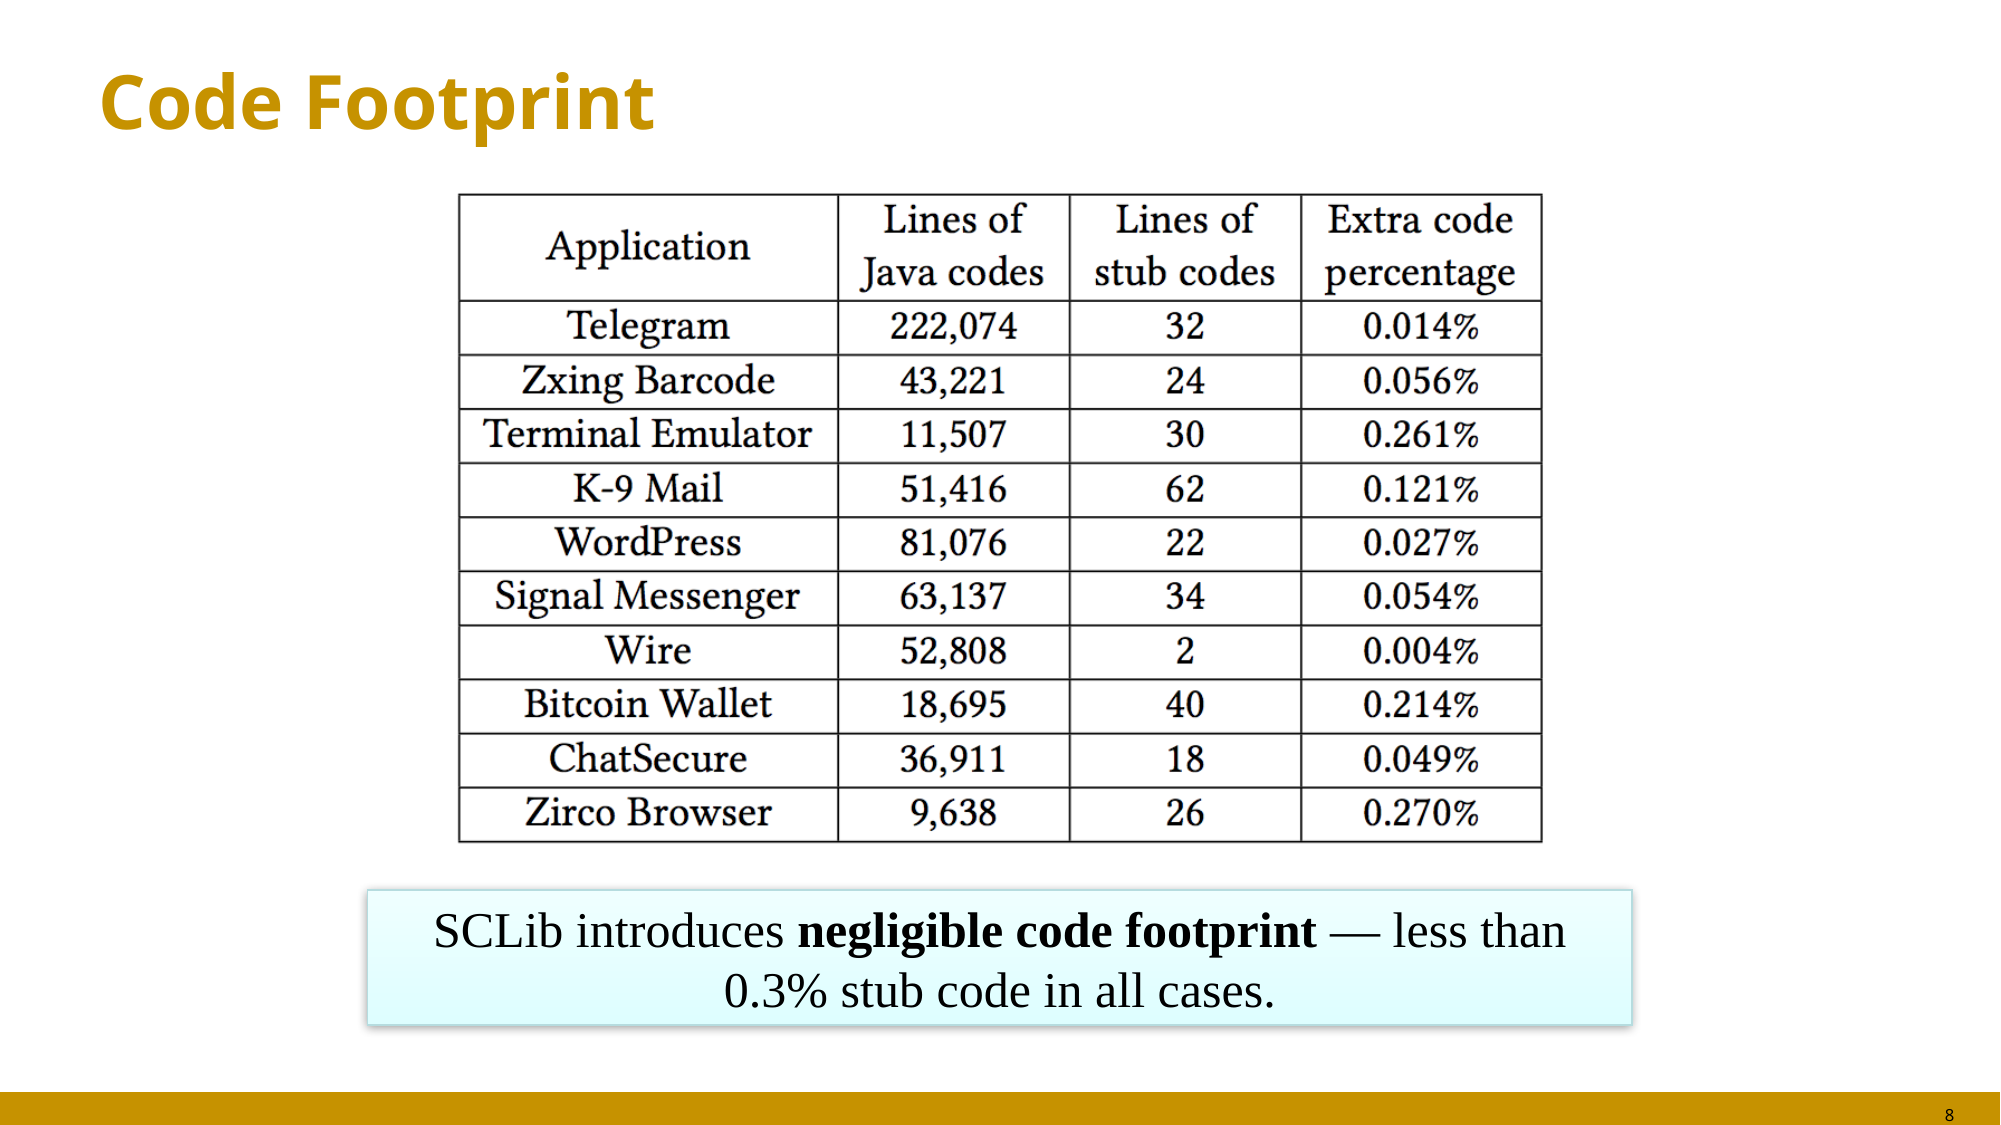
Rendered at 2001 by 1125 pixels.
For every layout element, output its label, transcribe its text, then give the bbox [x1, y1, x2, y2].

slide_number 8 [1685, 1097, 1970, 1125]
picture [454, 187, 1546, 851]
text_box SCLib introduces negligible code footprint — less than 0.3% stub code in all cases. [367, 889, 1633, 1025]
title Code Footprint [83, 47, 1901, 153]
